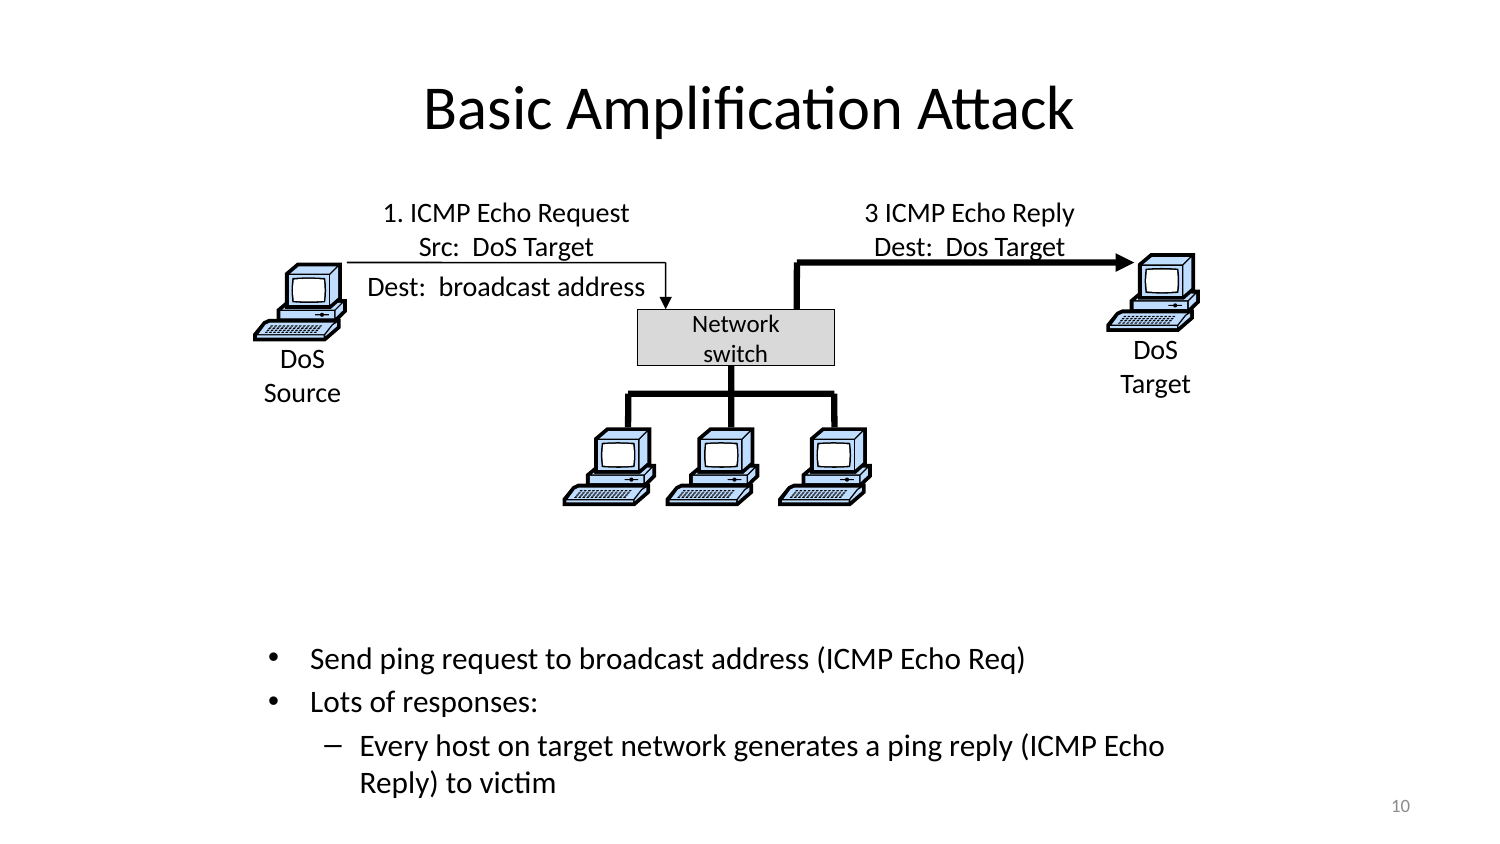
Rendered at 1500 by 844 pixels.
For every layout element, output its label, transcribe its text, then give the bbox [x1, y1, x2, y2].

picture [777, 426, 873, 507]
text_box Network switch [637, 309, 835, 366]
picture [1105, 252, 1201, 333]
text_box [346, 187, 666, 312]
text_box DoS Target [1105, 324, 1206, 407]
list Send ping request to broadcast address (ICMP Echo Req) Lots of responses: Every host on target network generates a ping reply (ICMP Echo Reply) to victim [253, 196, 1219, 818]
picture [252, 262, 348, 342]
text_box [796, 187, 1135, 310]
slide_number 10 [1074, 782, 1425, 827]
picture [665, 426, 760, 507]
text_box DoS Source [249, 333, 357, 416]
title Basic Amplification Attack [75, 33, 1425, 175]
picture [562, 426, 657, 507]
